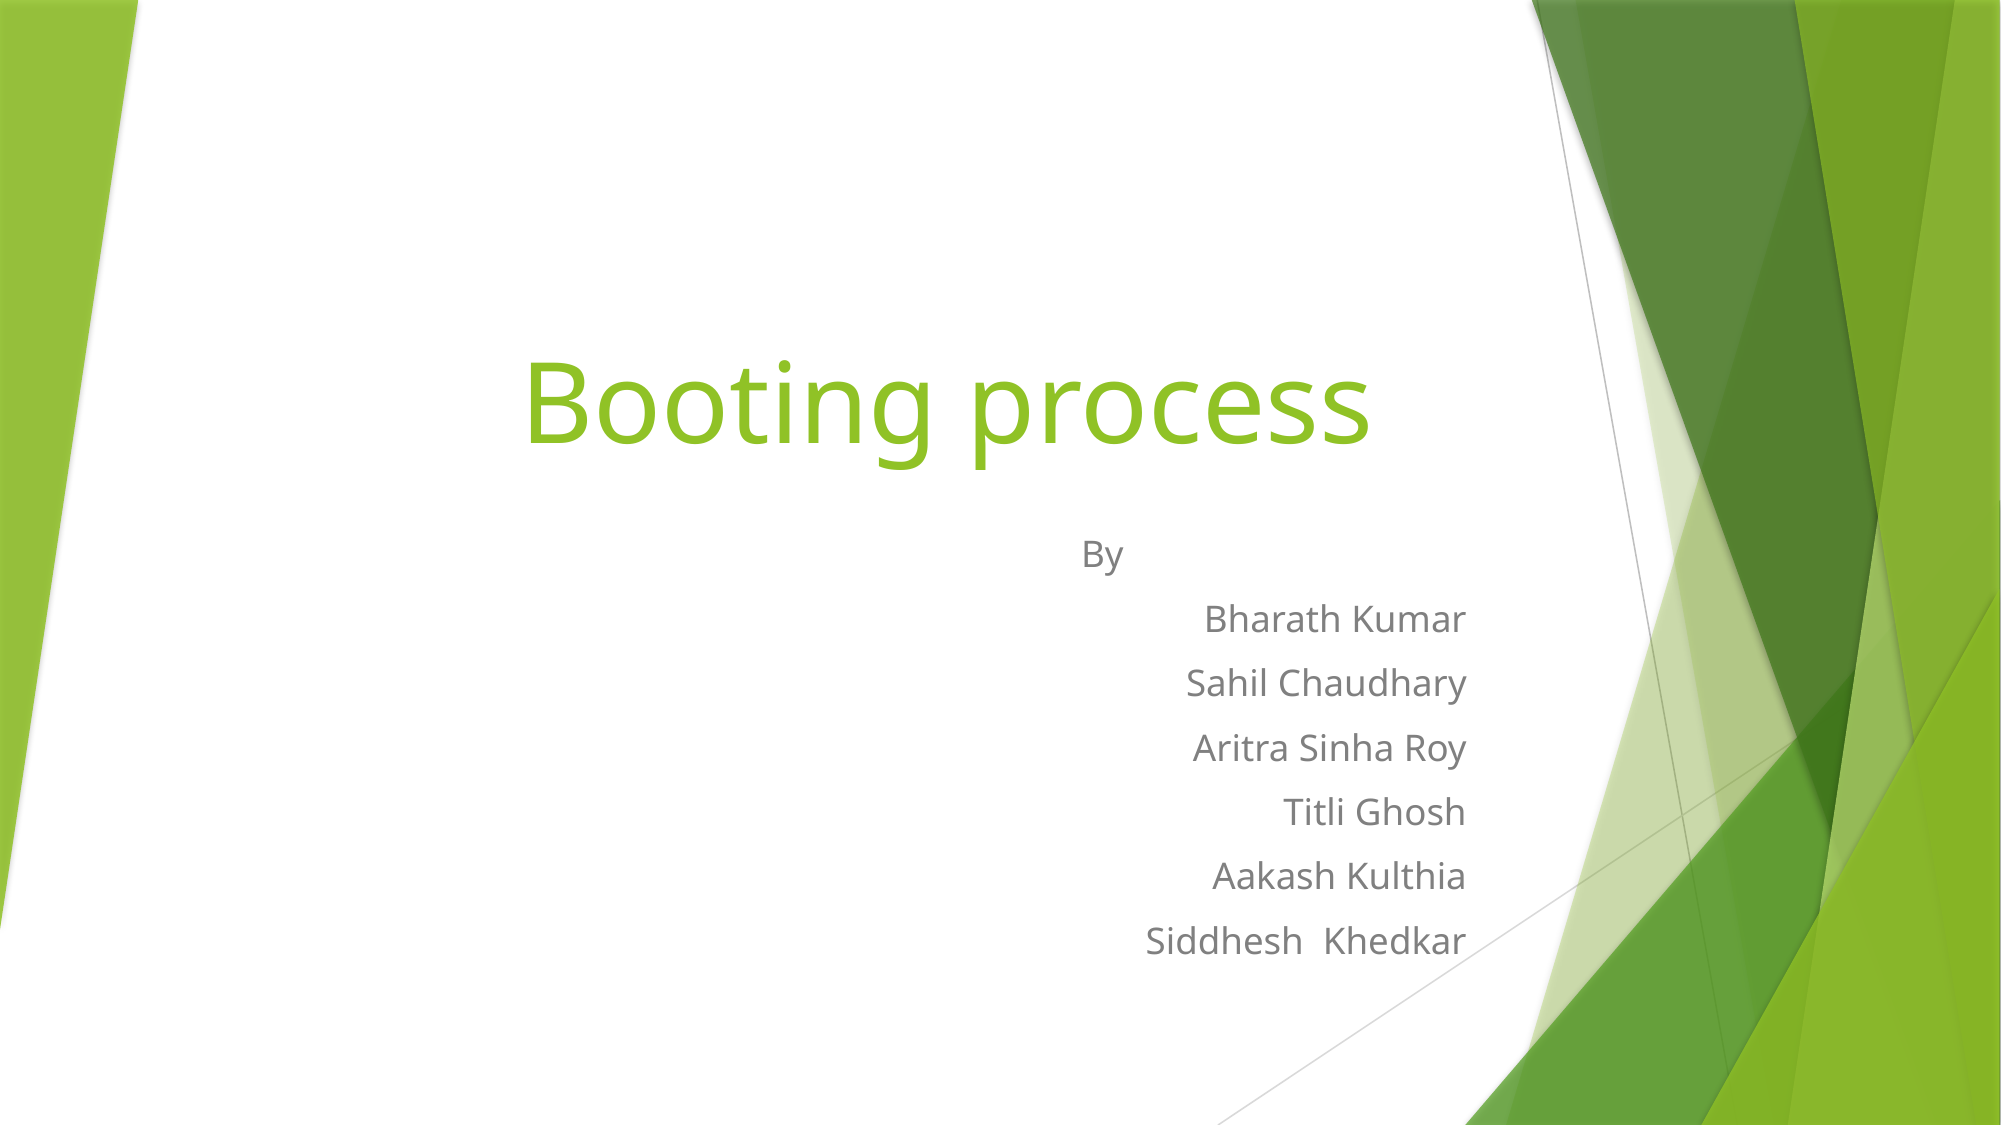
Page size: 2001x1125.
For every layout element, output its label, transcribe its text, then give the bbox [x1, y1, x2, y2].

subtitle By Bharath Kumar Sahil Chaudhary Aritra Sinha Roy Titli Ghosh Aakash Kulthia Siddhesh Khedkar [1066, 523, 1483, 972]
title Booting process [115, 203, 1390, 474]
